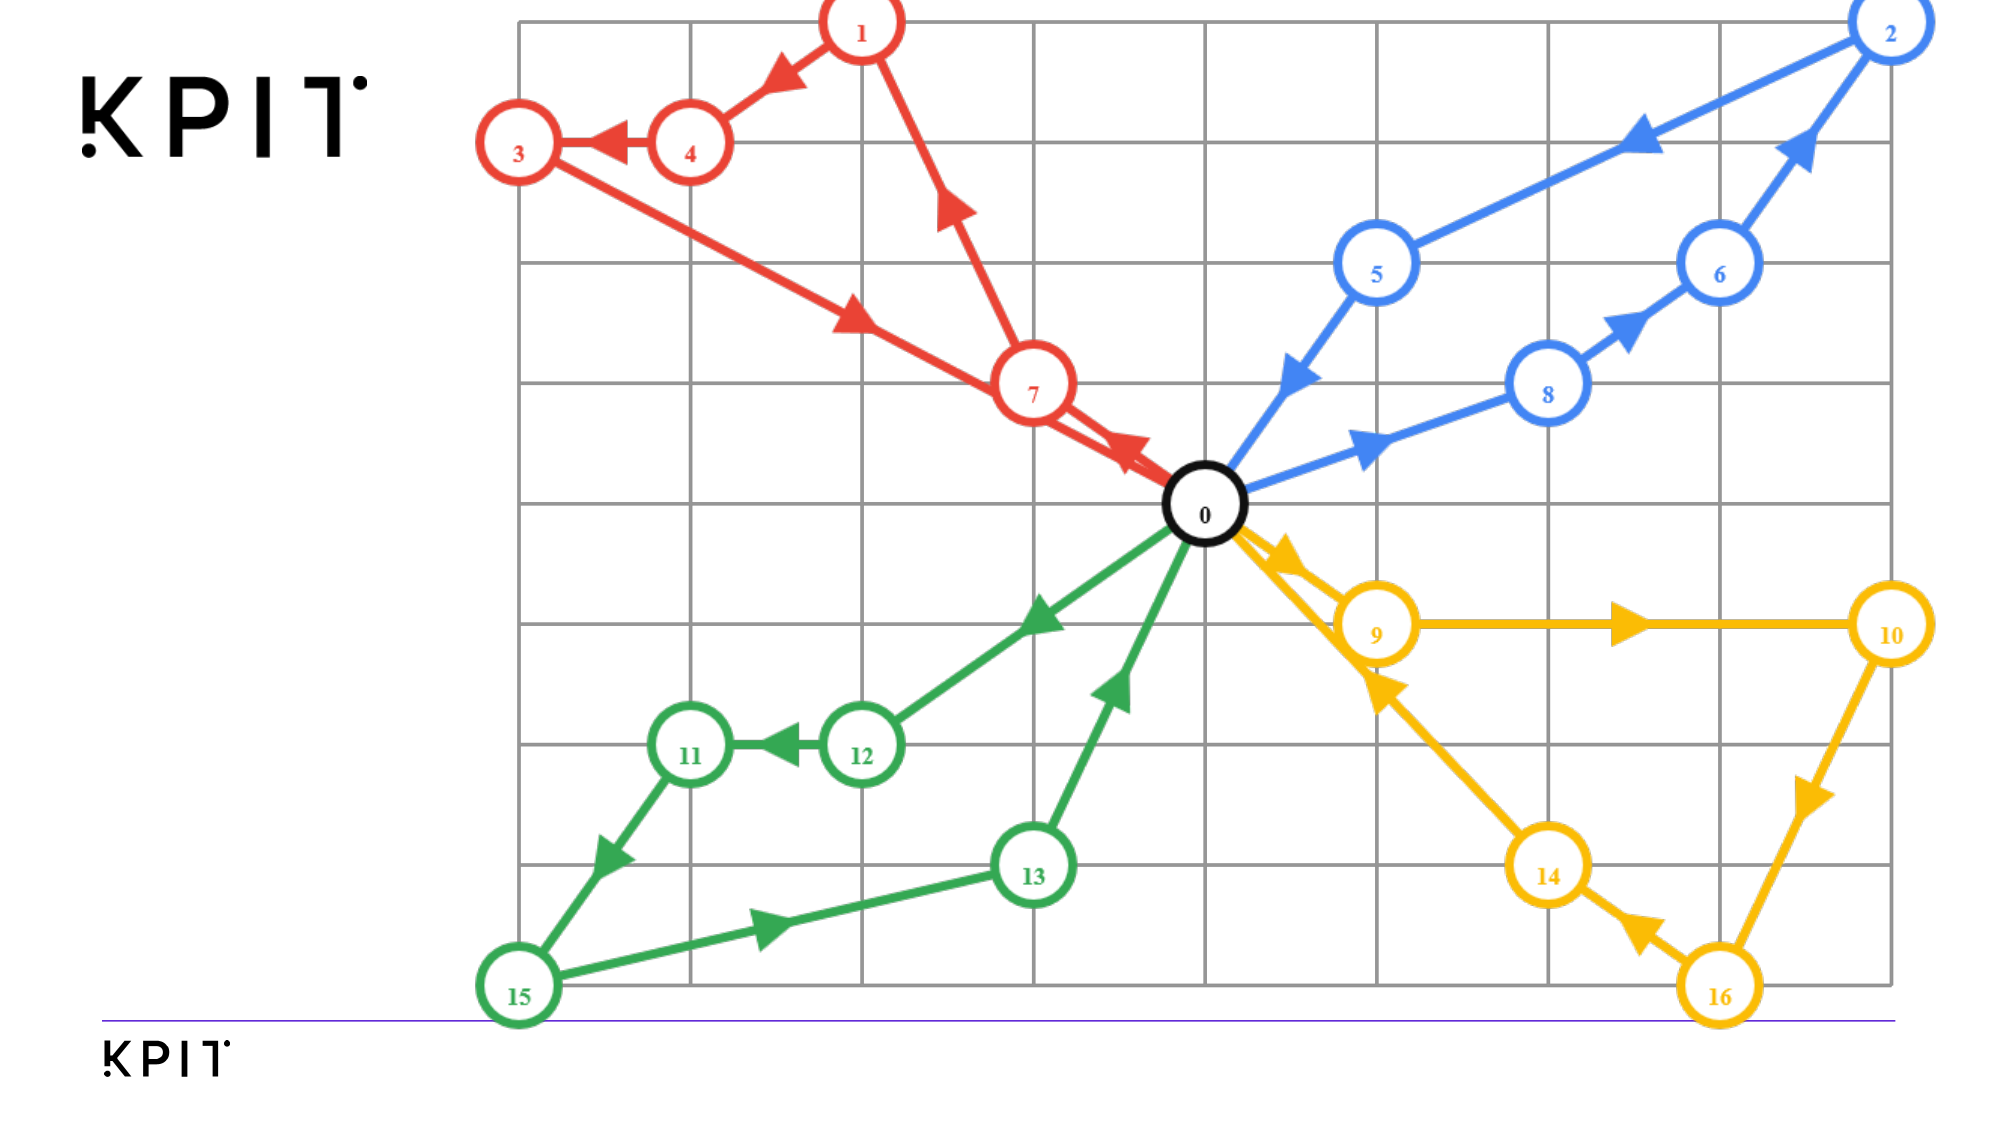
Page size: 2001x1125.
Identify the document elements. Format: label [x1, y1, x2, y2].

picture [438, 0, 1974, 1067]
picture [104, 1040, 230, 1077]
picture [82, 76, 367, 158]
